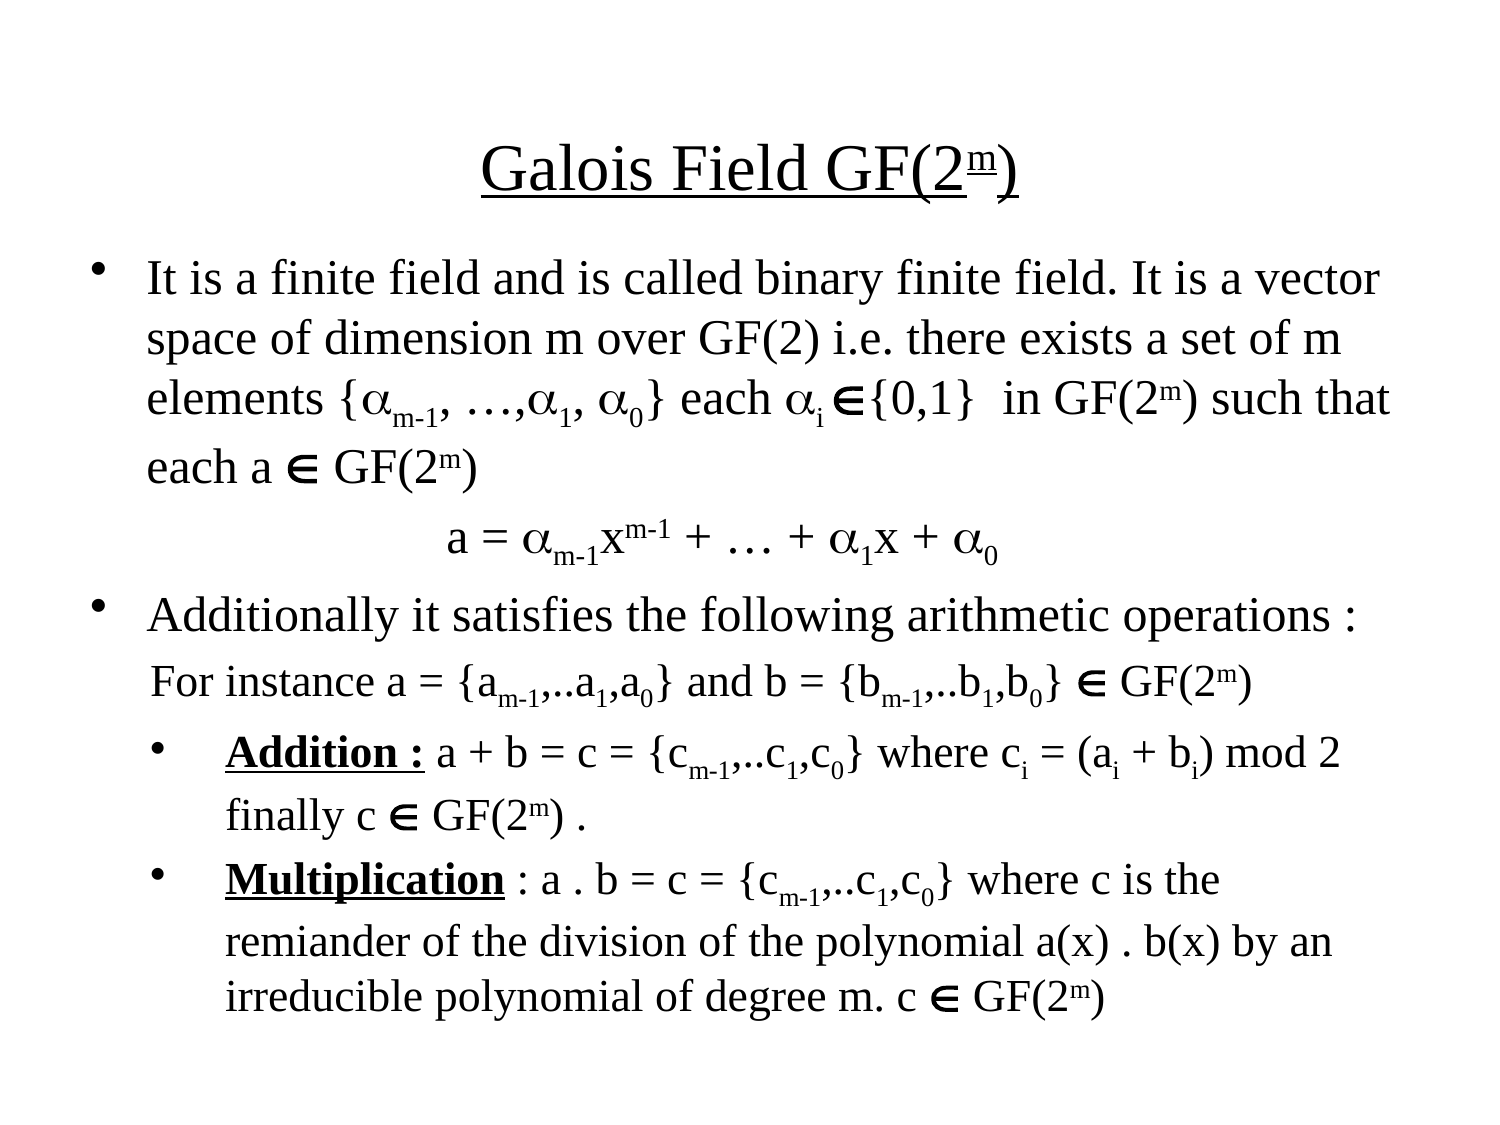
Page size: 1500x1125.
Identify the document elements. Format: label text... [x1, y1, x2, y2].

list It is a finite field and is called binary finite field. It is a vector space of dimension m over GF(2) i.e. there exists a set of m elements {m-1, …,1, 0} each i {0,1} in GF(2m) such that each a  GF(2m) a = m-1xm-1 + … + 1x + 0 Additionally it satisfies the following arithmetic operations : For instance a = {am-1,..a1,a0} and b = {bm-1,..b1,b0}  GF(2m) Addition : a + b = c = {cm-1,..c1,c0} where ci = (ai + bi) mod 2 finally c  GF(2m) . Multiplication : a . b = c = {cm-1,..c1,c0} where c is the remiander of the division of the polynomial a(x) . b(x) by an irreducible polynomial of degree m. c  GF(2m) [74, 237, 1426, 1038]
title Galois Field GF(2m) [74, 115, 1426, 213]
